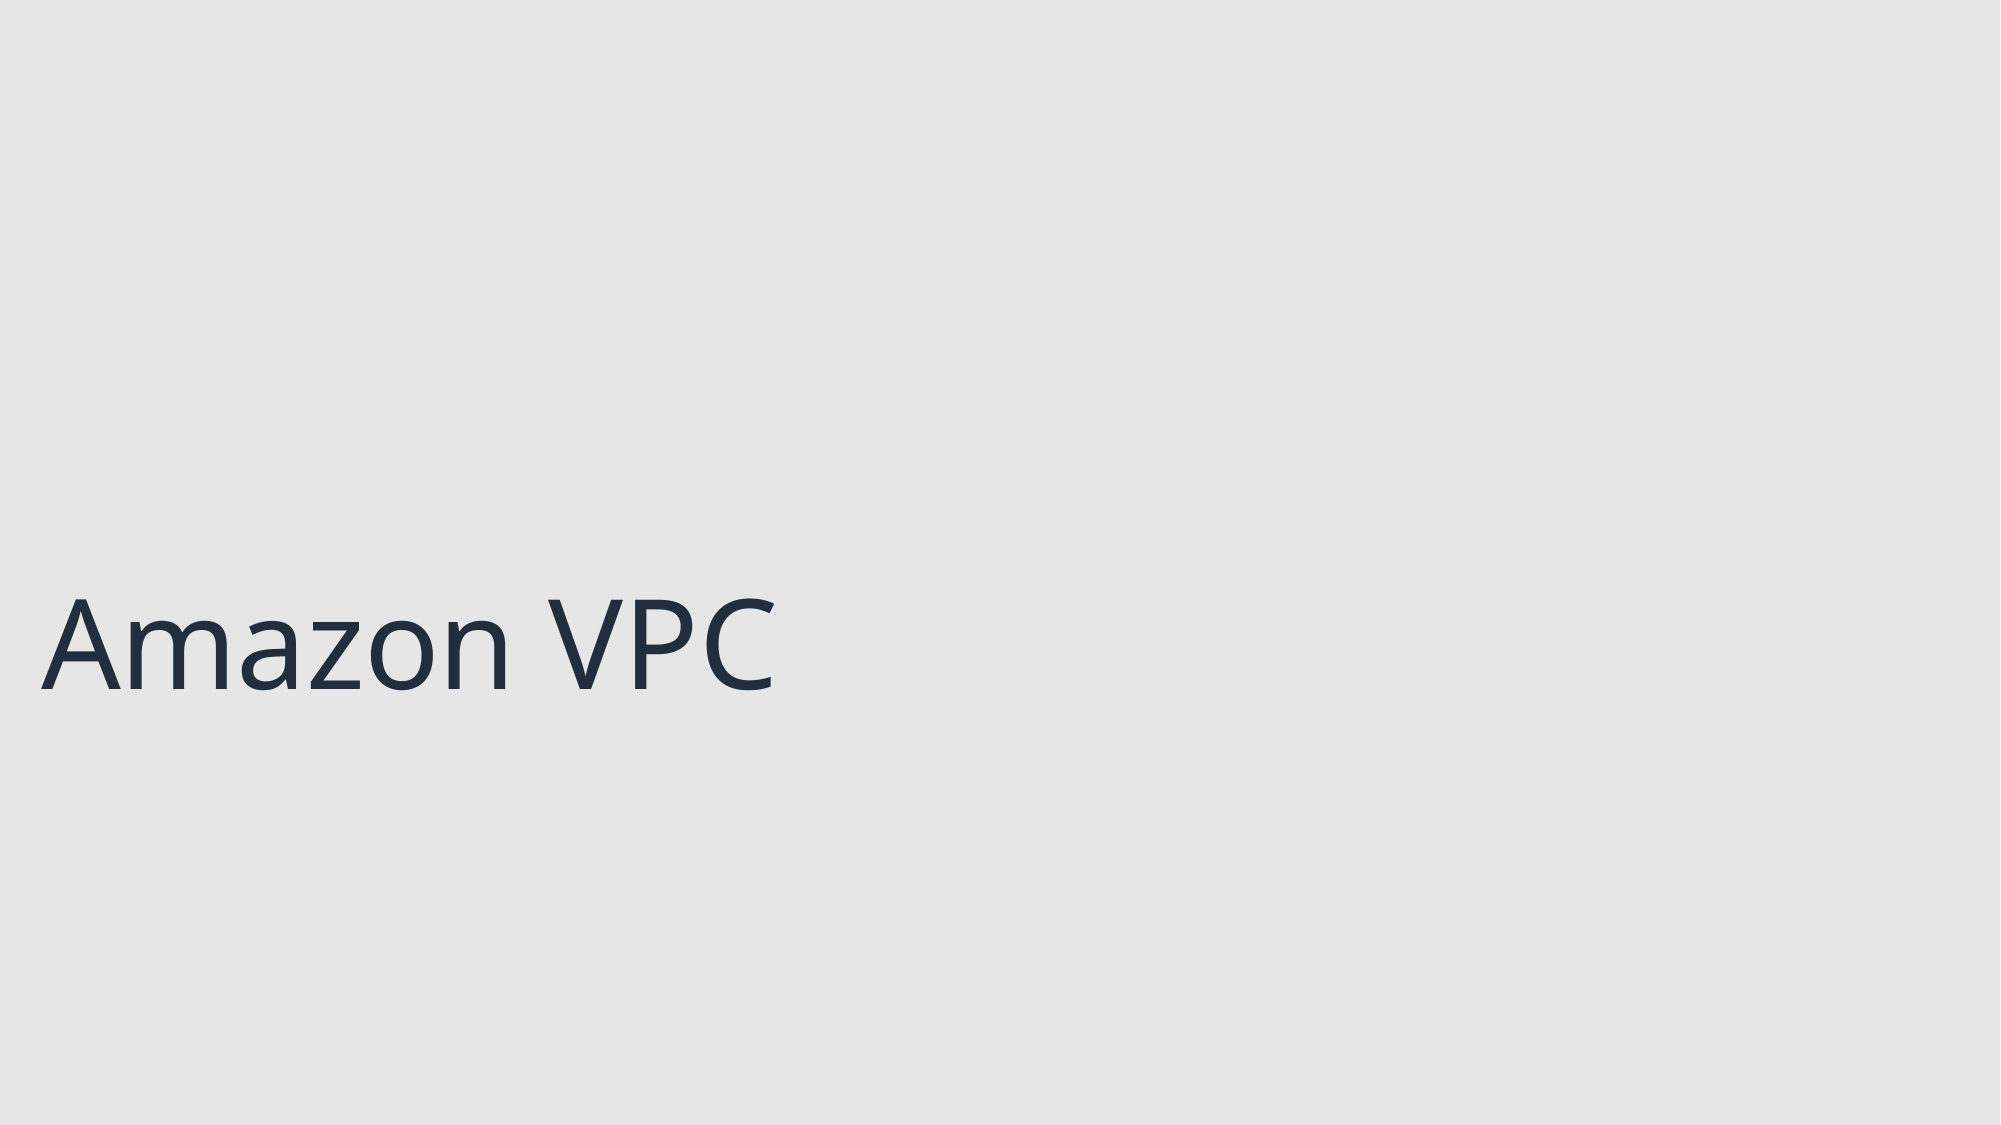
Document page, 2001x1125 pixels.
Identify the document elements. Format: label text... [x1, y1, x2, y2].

title Amazon VPC [39, 562, 1159, 753]
